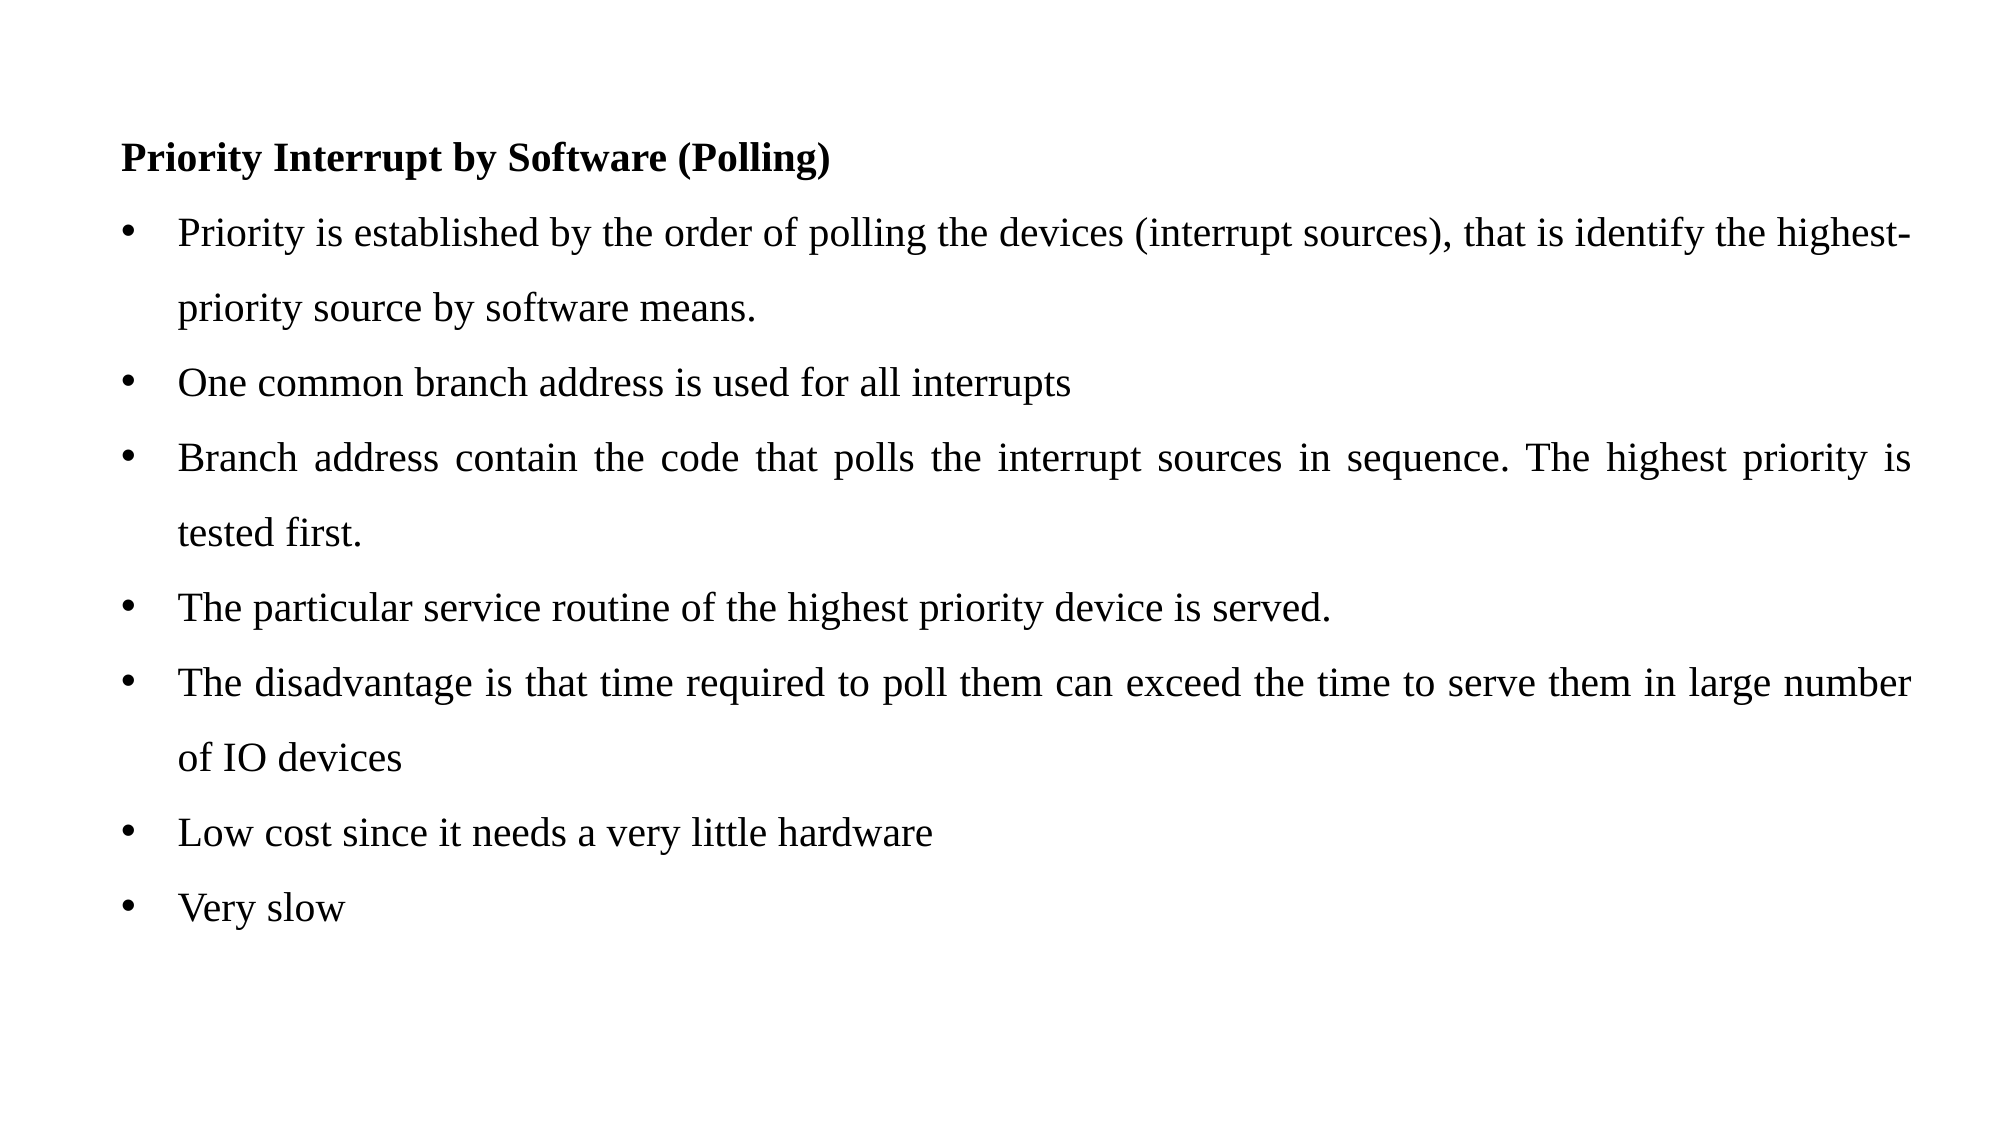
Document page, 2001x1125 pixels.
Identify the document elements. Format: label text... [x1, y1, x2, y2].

text_box Priority Interrupt by Software (Polling) Priority is established by the order of polling the devices (interrupt sources), that is identify the highest-priority source by software means. One common branch address is used for all interrupts Branch address contain the code that polls the interrupt sources in sequence. The highest priority is tested first. The particular service routine of the highest priority device is served. The disadvantage is that time required to poll them can exceed the time to serve them in large number of IO devices Low cost since it needs a very little hardware Very slow [106, 97, 1929, 938]
